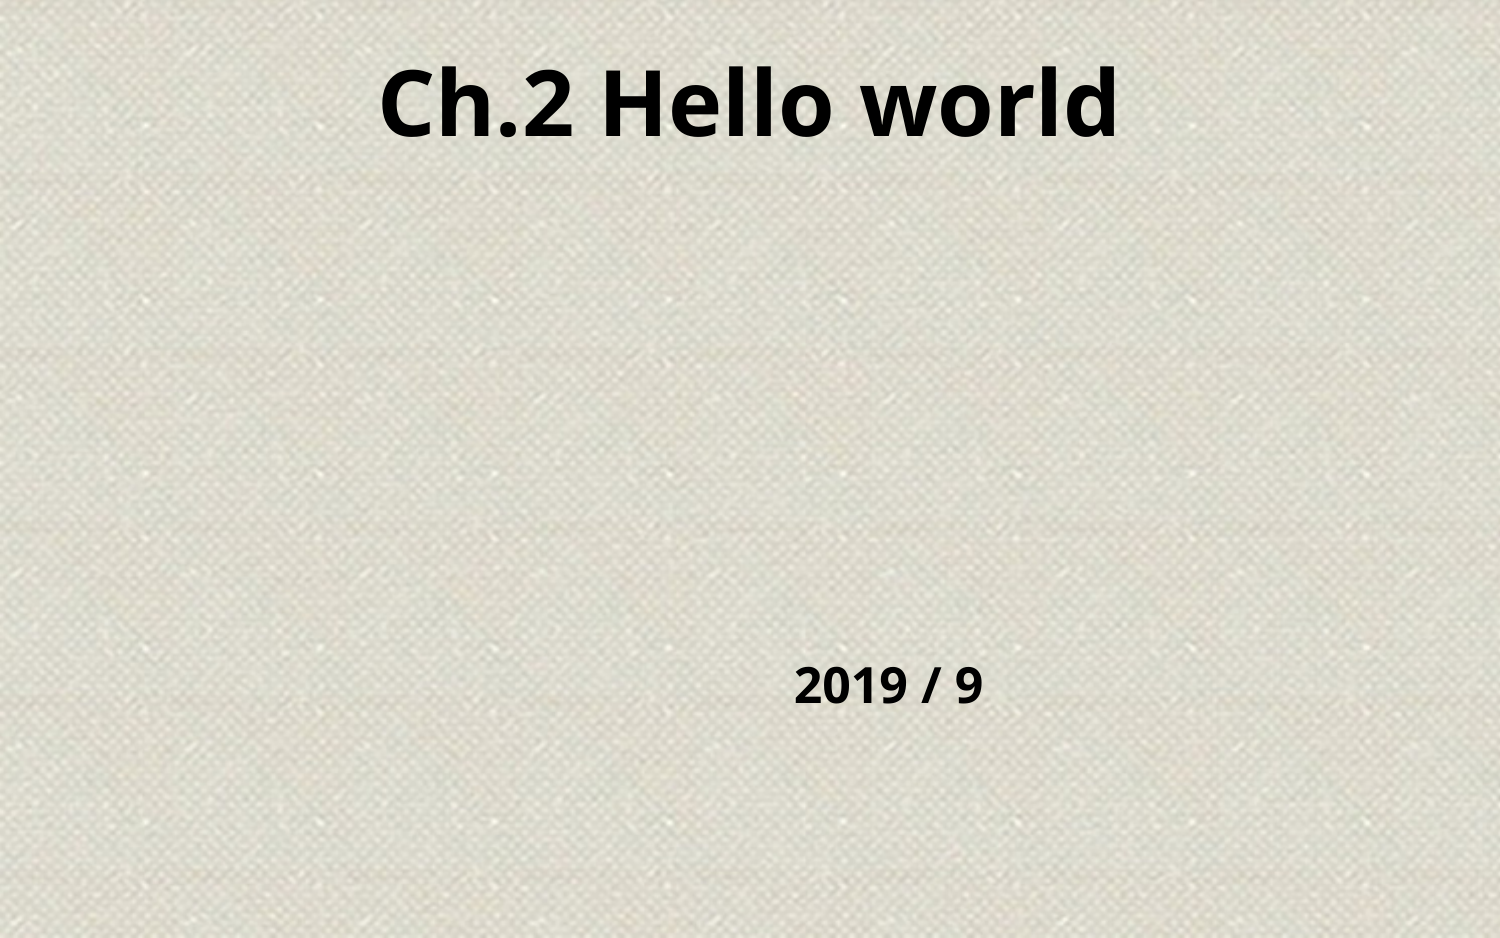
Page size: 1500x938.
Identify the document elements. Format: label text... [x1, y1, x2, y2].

text_box 2019 / 9 [692, 645, 1086, 721]
picture [0, 0, 1500, 938]
text_box Ch.2 Hello world [74, 37, 1425, 194]
